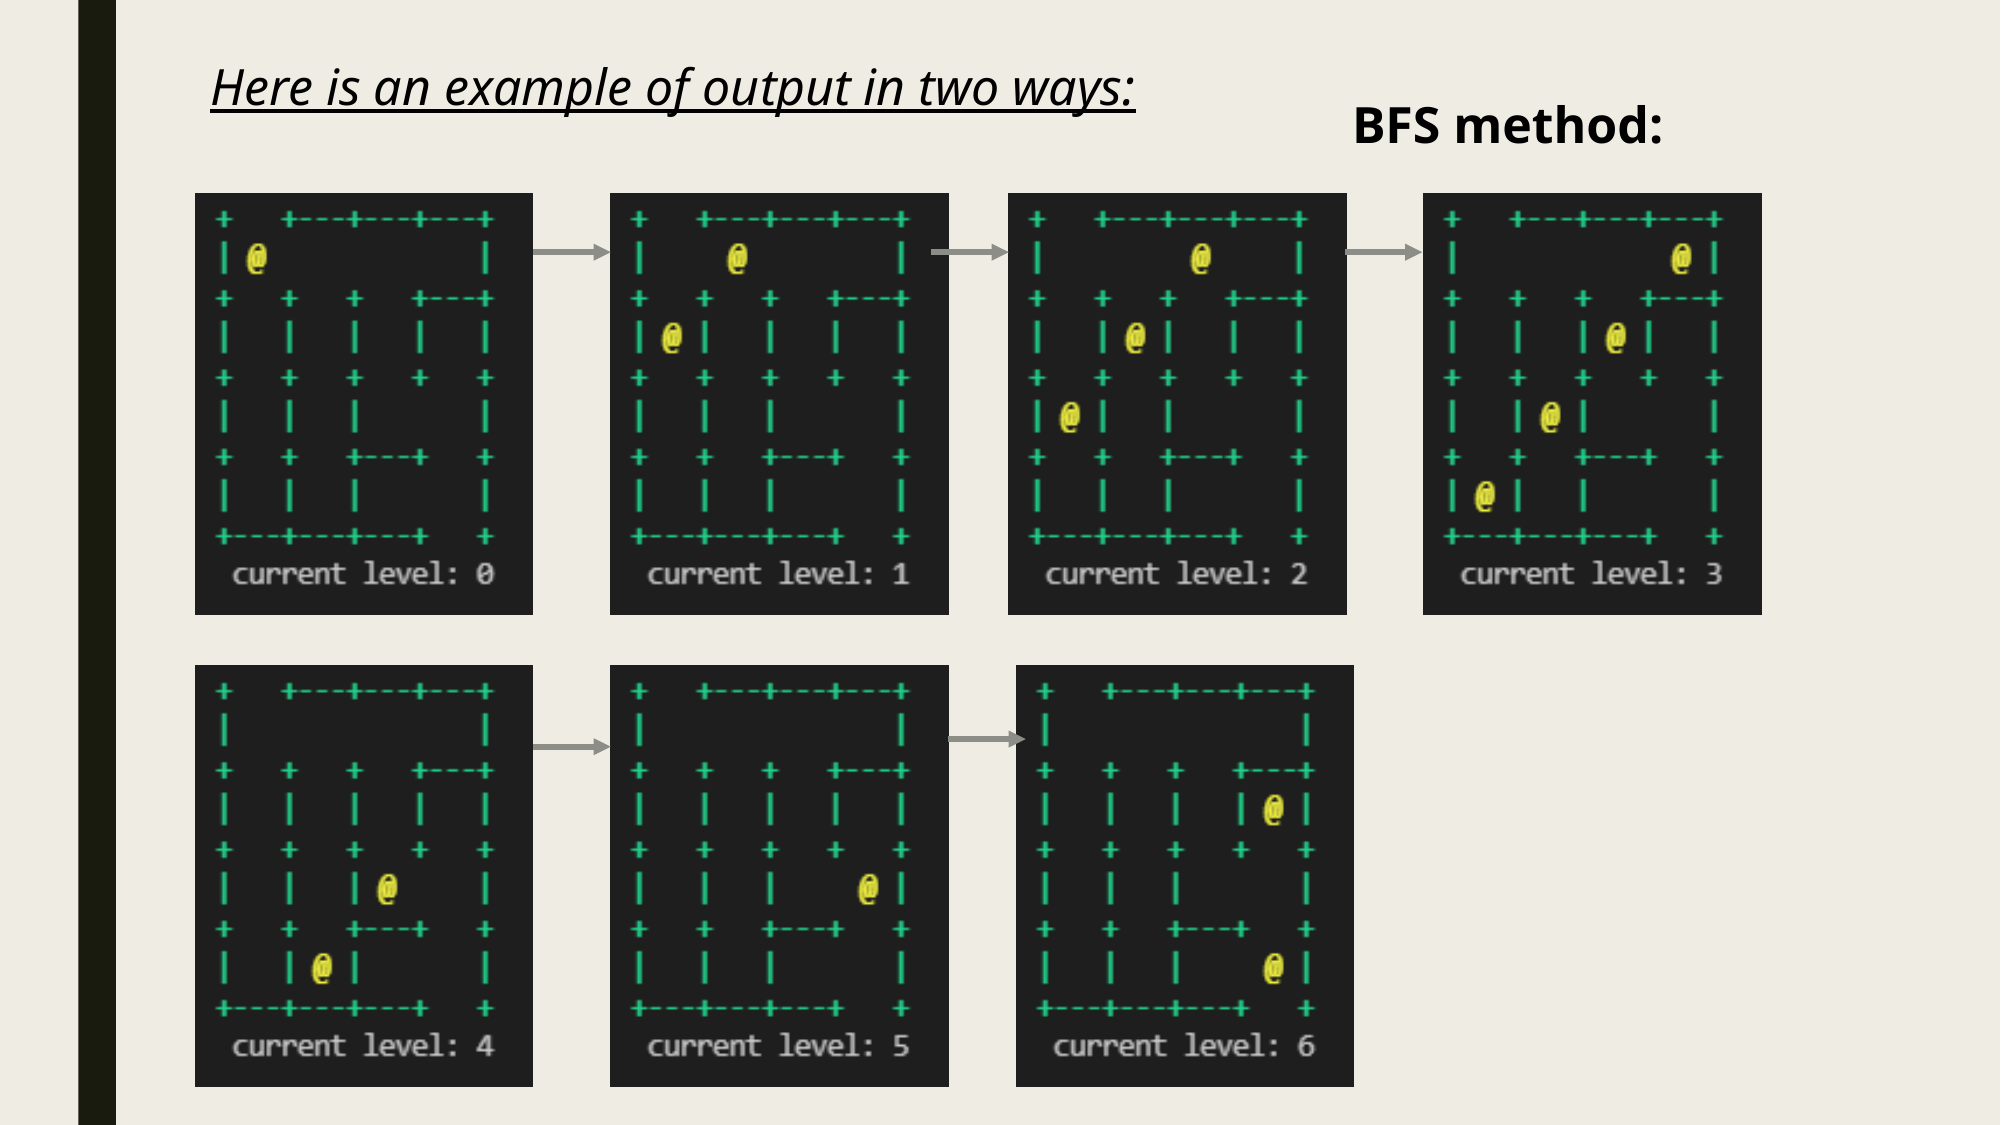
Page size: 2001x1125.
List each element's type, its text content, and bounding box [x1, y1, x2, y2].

picture [195, 193, 534, 615]
picture [610, 665, 949, 1087]
text_box BFS method: [1337, 85, 1762, 161]
text_box Here is an example of output in two ways: [195, 47, 1222, 123]
picture [610, 193, 949, 615]
picture [195, 665, 534, 1087]
picture [1423, 193, 1762, 615]
picture [1008, 193, 1347, 615]
picture [1016, 665, 1354, 1087]
